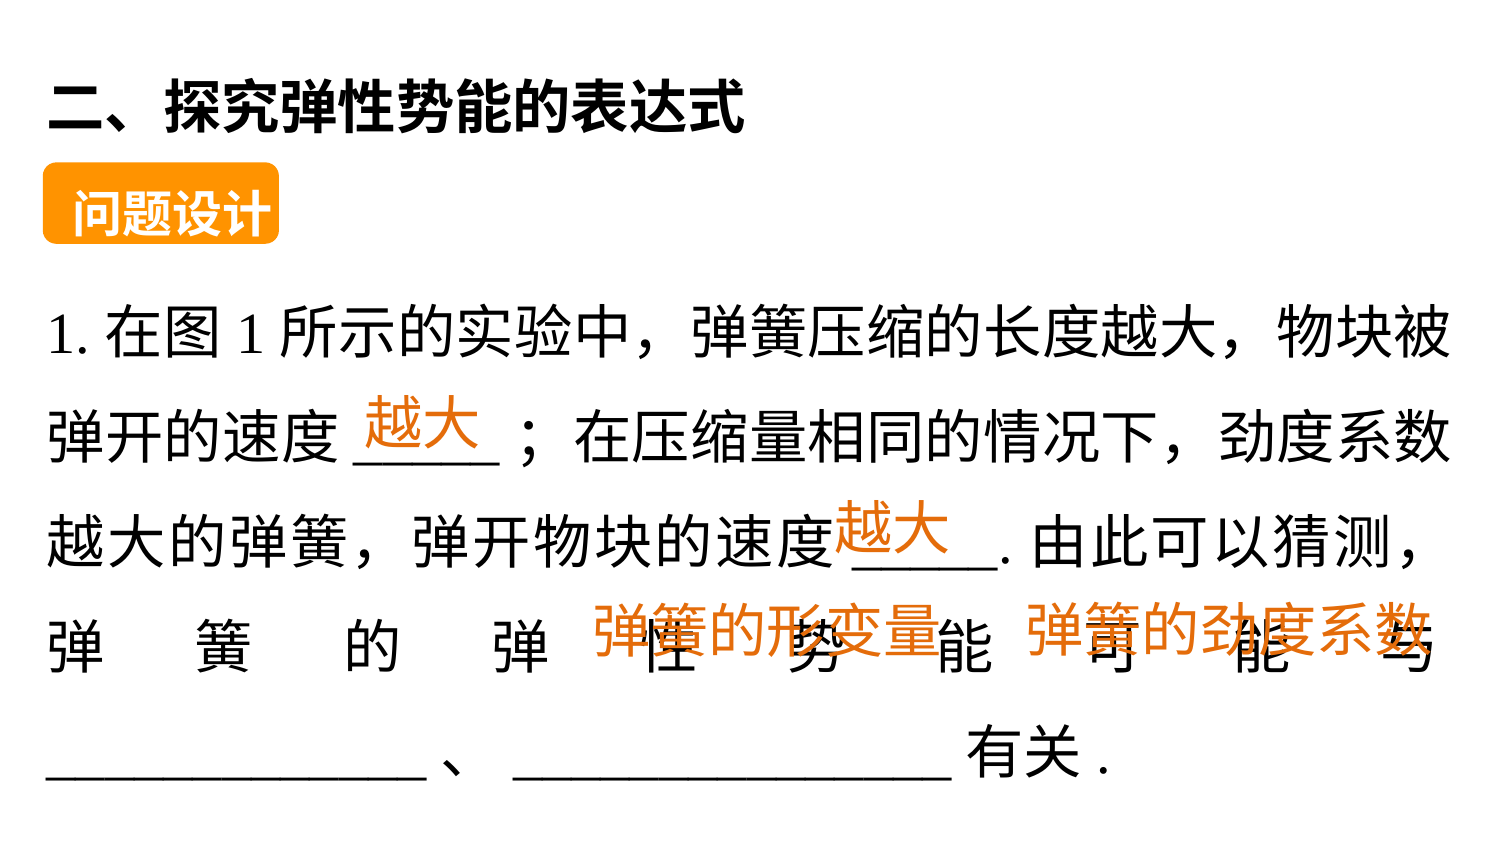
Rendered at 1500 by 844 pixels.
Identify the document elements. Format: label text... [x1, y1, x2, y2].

text_box 1.在图1所示的实验中，弹簧压缩的长度越大，物块被弹开的速度_____；在压缩量相同的情况下，劲度系数越大的弹簧，弹开物块的速度_____.由此可以猜测，弹簧的弹性势能可能与_____________、_______________有关. [31, 253, 1468, 793]
text_box 问题设计 [40, 160, 282, 246]
text_box 弹簧的形变量 [577, 586, 1019, 672]
text_box 越大 [350, 378, 497, 464]
text_box 弹簧的劲度系数 [1010, 585, 1499, 671]
text_box 二、探究弹性势能的表达式 [31, 27, 929, 148]
text_box 越大 [819, 483, 966, 569]
